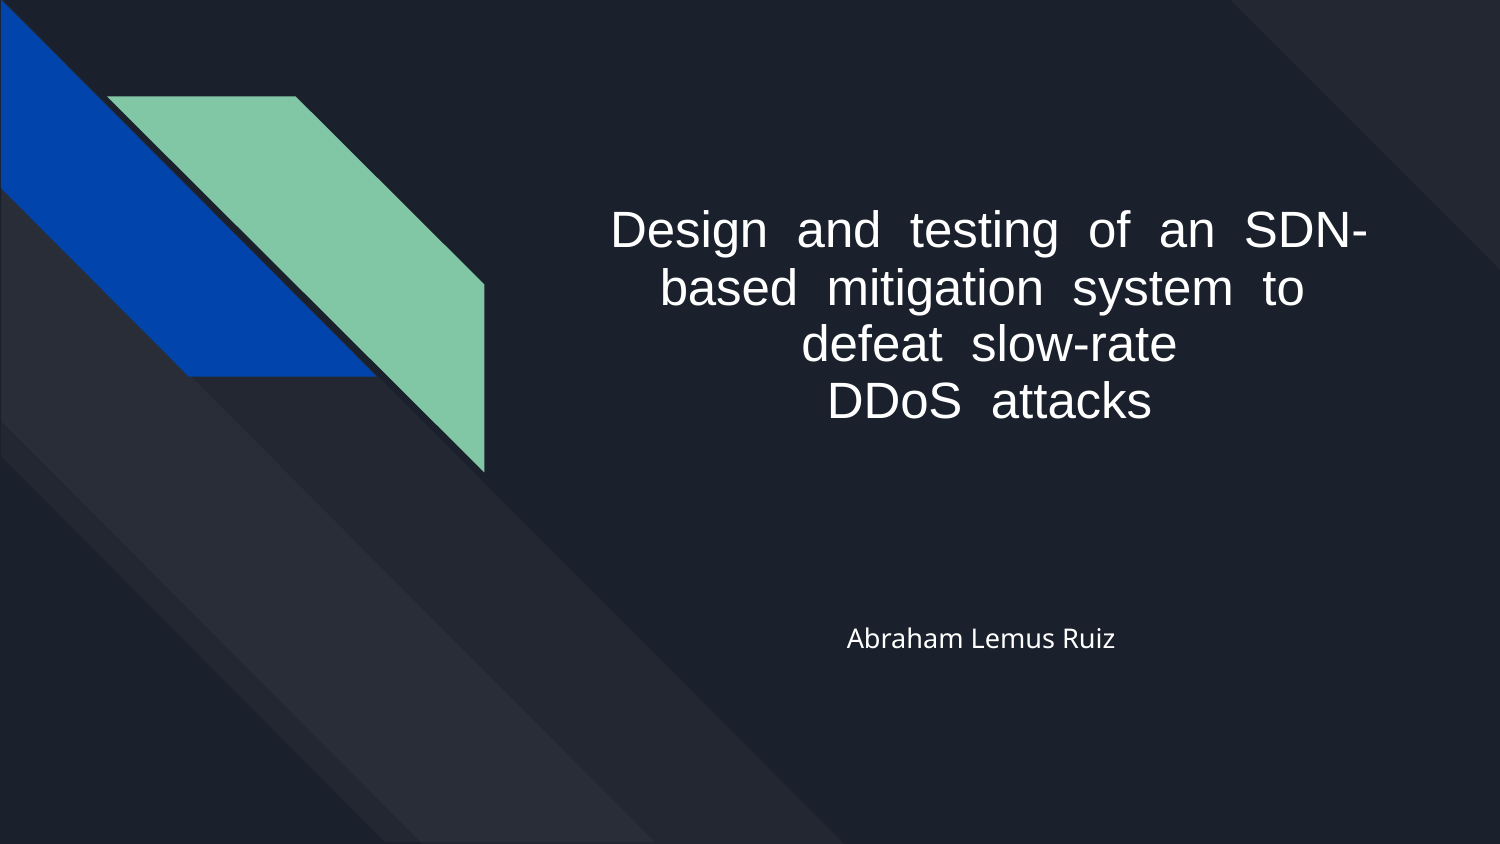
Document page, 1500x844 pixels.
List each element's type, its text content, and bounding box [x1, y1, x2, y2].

subtitle Abraham Lemus Ruiz [831, 605, 1402, 689]
title Design and testing of an SDN-based mitigation system to defeat slow-rate DDoS attacks [578, 186, 1402, 446]
